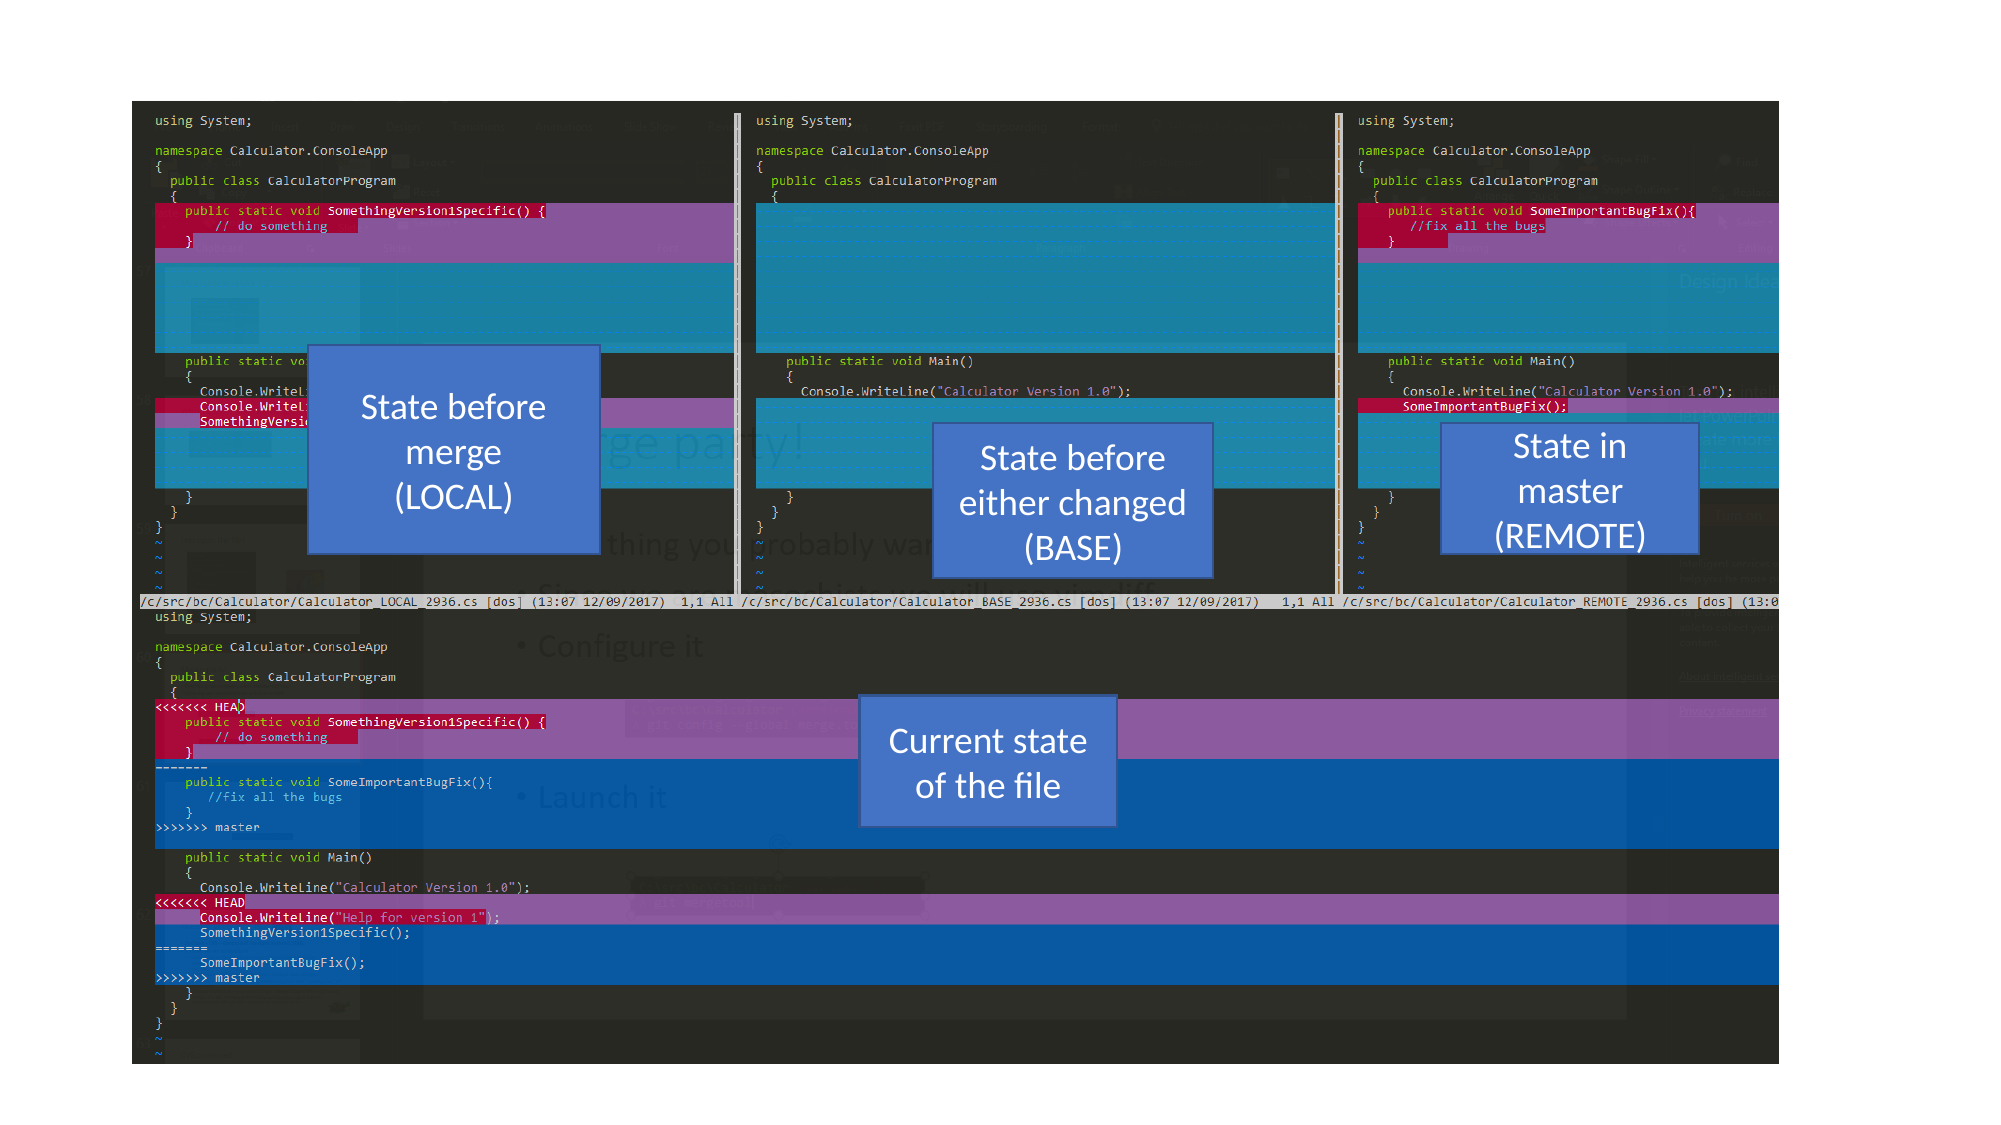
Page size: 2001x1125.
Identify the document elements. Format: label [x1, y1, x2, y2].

picture [132, 100, 1779, 1064]
